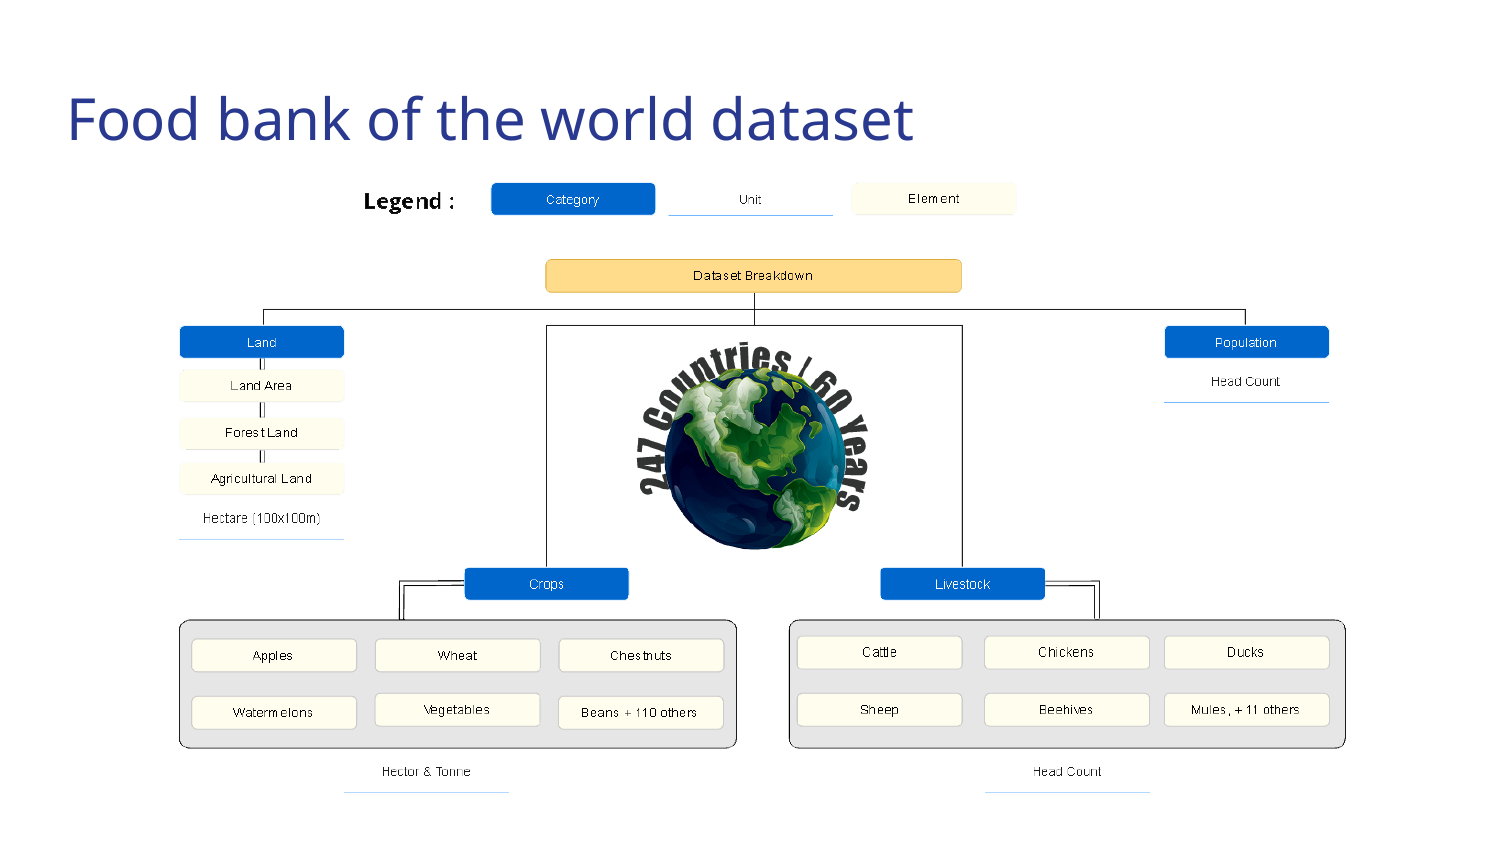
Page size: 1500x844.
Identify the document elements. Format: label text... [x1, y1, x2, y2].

picture [166, 166, 1355, 825]
title Food bank of the world dataset [51, 67, 1449, 167]
